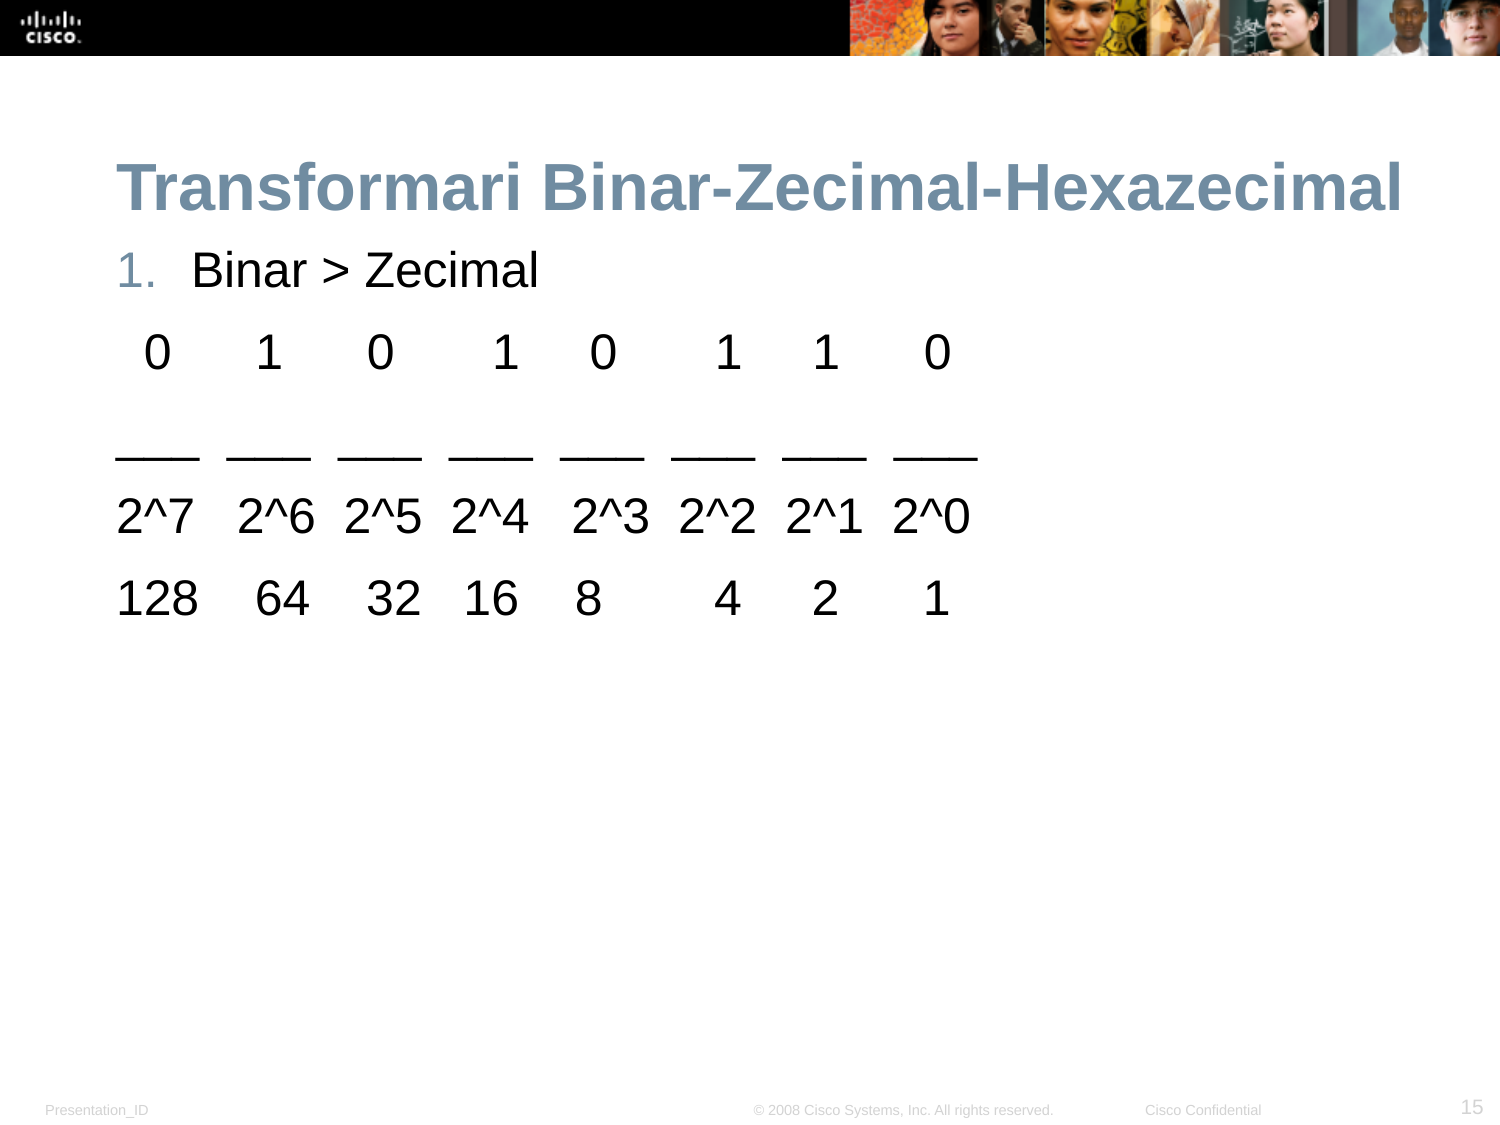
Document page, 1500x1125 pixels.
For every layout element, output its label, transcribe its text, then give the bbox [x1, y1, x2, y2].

picture [0, 0, 1500, 56]
list Binar > Zecimal 0 1 0 1 0 1 1 0 ___ ___ ___ ___ ___ ___ ___ ___ 2^7 2^6 2^5 2^4 2^3 2^2 2^1 2^0 128 64 32 16 8 4 2 1 [102, 234, 1406, 1069]
title Transformari Binar-Zecimal-Hexazecimal [102, 156, 1439, 232]
